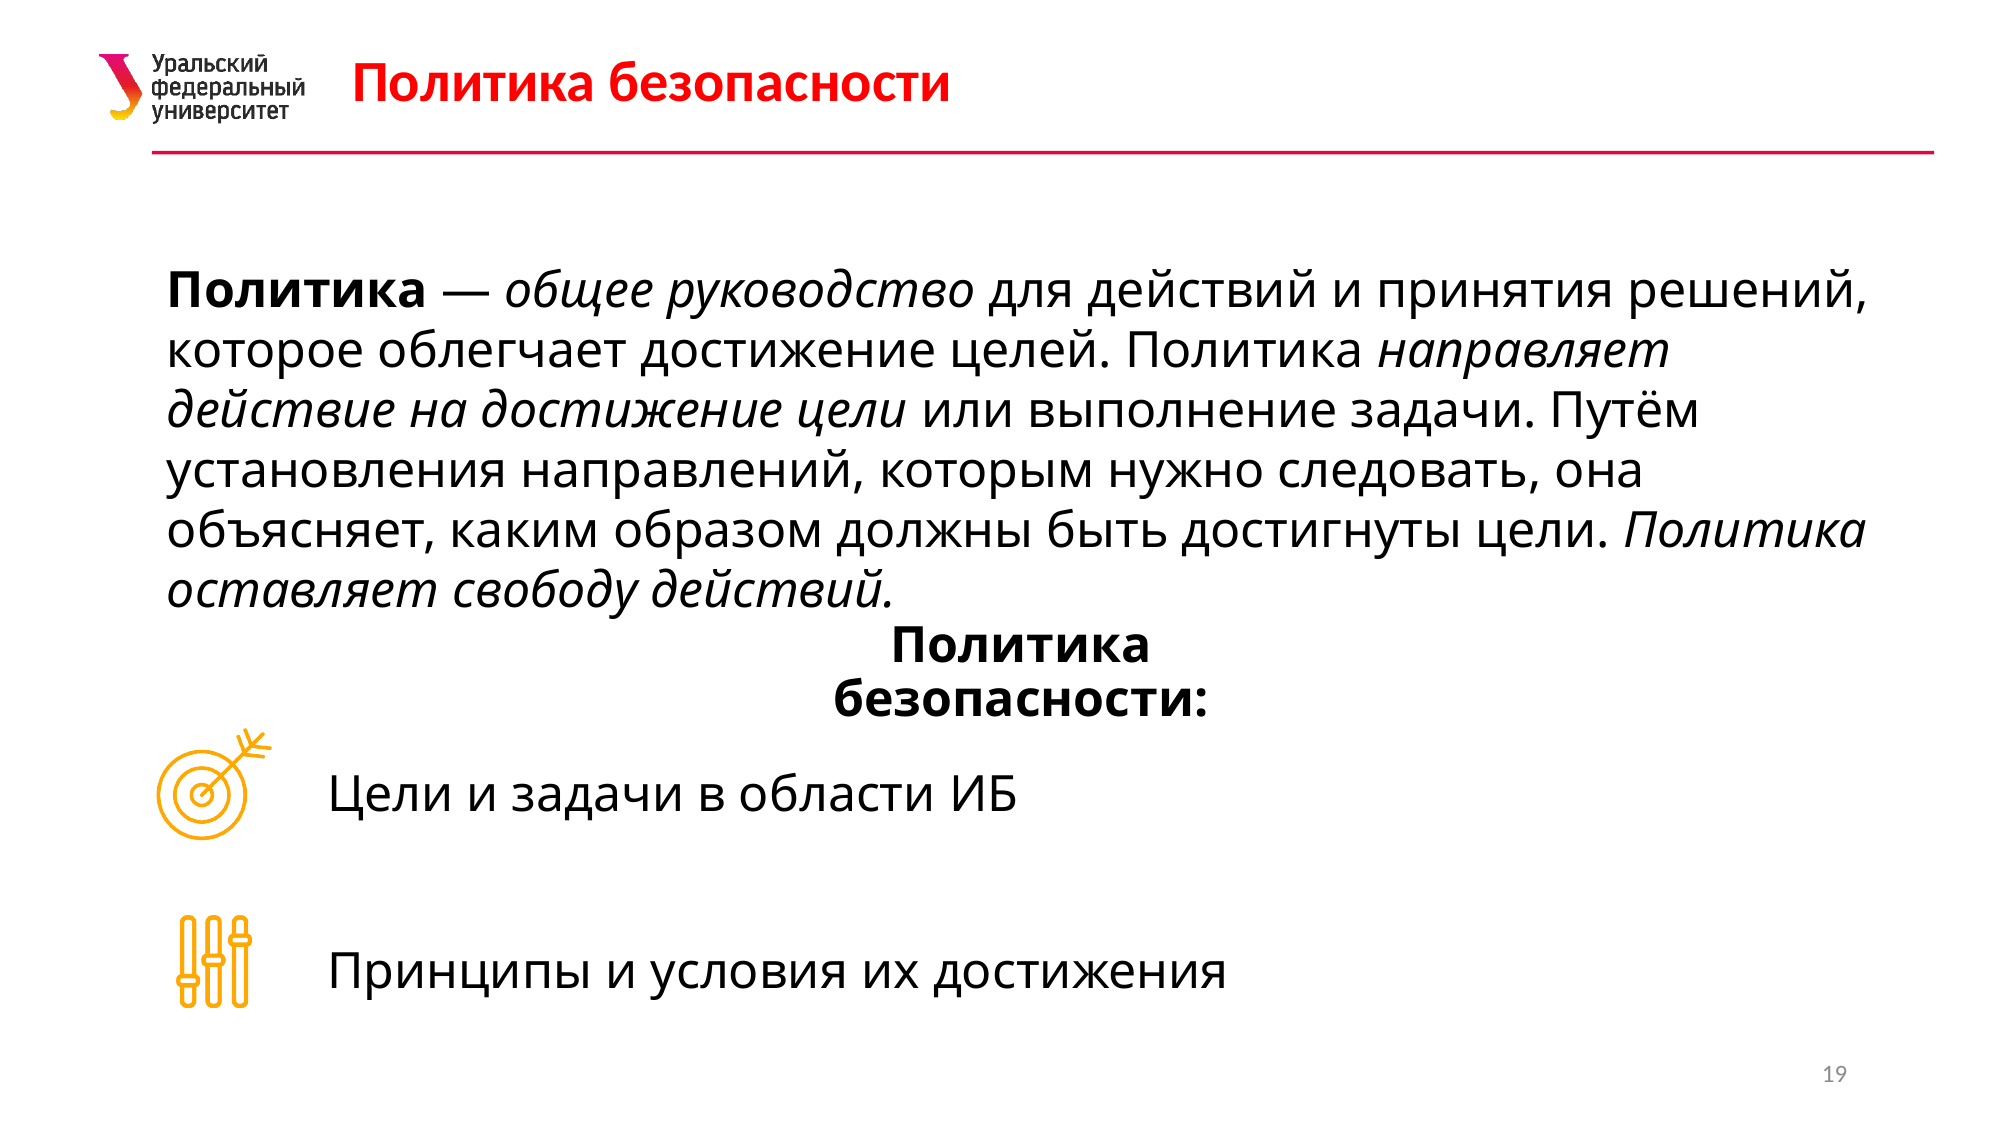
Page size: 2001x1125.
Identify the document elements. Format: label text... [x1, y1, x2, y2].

picture [137, 884, 291, 1039]
text_box Принципы и условия их достижения [312, 931, 1257, 1006]
text_box Политика безопасности [337, 36, 1945, 121]
picture [137, 707, 291, 861]
text_box Политика — общее руководство для действий и принятия решений, которое облегчает достижение целей. Политика направляет действие на достижение цели или выполнение задачи. Путём установления направлений, которым нужно следовать, она объясняет, каким образом должны быть достигнуты цели. Политика оставляет свободу действий. [152, 249, 1890, 625]
text_box Политика безопасности: [738, 613, 1303, 733]
text_box [151, 150, 1935, 155]
slide_number 19 [1412, 1042, 1863, 1103]
text_box Цели и задачи в области ИБ [312, 753, 1116, 829]
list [98, 52, 320, 124]
